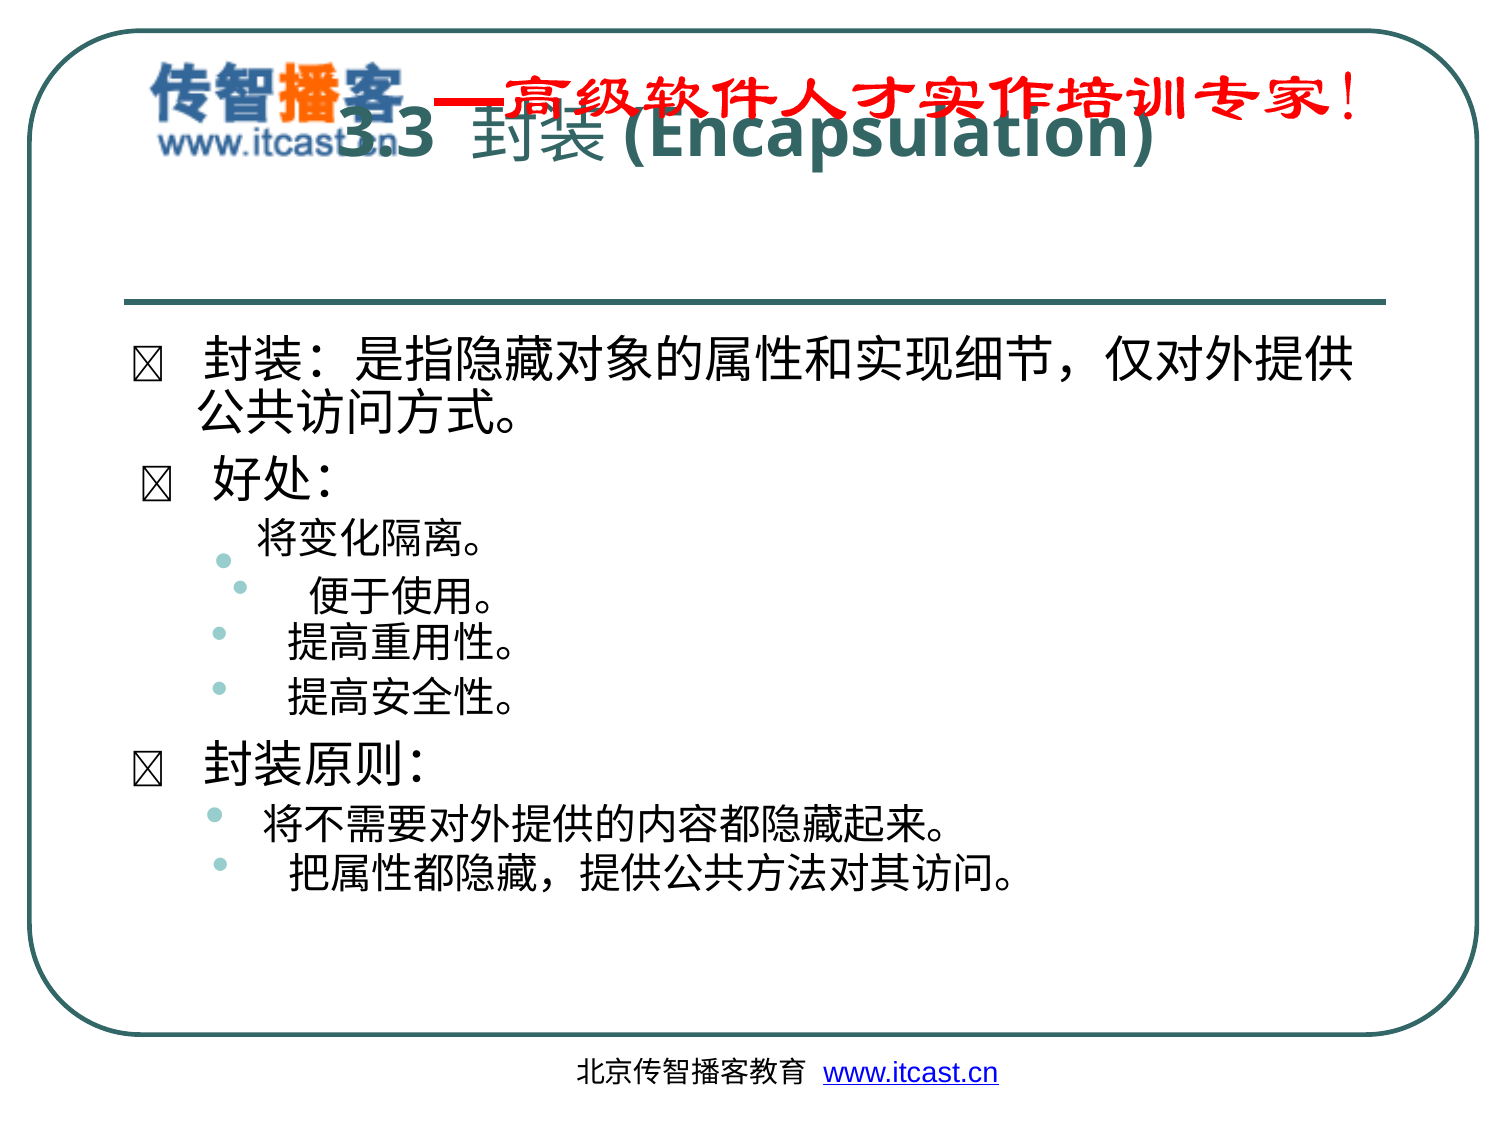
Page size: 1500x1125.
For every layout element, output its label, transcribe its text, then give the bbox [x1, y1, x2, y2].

text_box [503, 74, 573, 120]
text_box • [214, 486, 302, 511]
text_box 将不需要对外提供的内容都隐藏起来。 [262, 797, 968, 826]
text_box [1194, 74, 1261, 121]
text_box [292, 373, 1485, 434]
text_box 将变化隔离。 • 便于使用。 [209, 511, 516, 595]
text_box [780, 77, 848, 121]
text_box [642, 75, 711, 120]
text_box [918, 74, 986, 120]
text_box 公共访问方式。 好处： [139, 380, 546, 508]
text_box [1125, 76, 1162, 117]
text_box [1344, 70, 1352, 105]
text_box [1175, 75, 1186, 120]
text_box [573, 77, 641, 118]
text_box [851, 75, 917, 120]
text_box [1263, 75, 1331, 120]
text_box • 提高重用性。 • 提高安全性。 [188, 595, 537, 726]
text_box 封装原则： • [130, 732, 454, 855]
text_box [988, 75, 1055, 121]
picture [147, 54, 408, 159]
text_box [1164, 79, 1173, 117]
text_box • 把属性都隐藏，提供公共方法对其访问。 [189, 826, 1036, 902]
text_box [1055, 75, 1124, 119]
text_box 北京传智播客教育www.itcast.cn [576, 1053, 999, 1088]
text_box 3.3 封装(Encapsulation) [337, 24, 1156, 170]
text_box [433, 97, 504, 106]
text_box [28, 29, 1478, 1036]
text_box 封装：是指隐藏对象的属性和实现细节，仅对外提供 [130, 326, 1354, 388]
text_box [1343, 111, 1353, 121]
text_box [711, 76, 778, 121]
